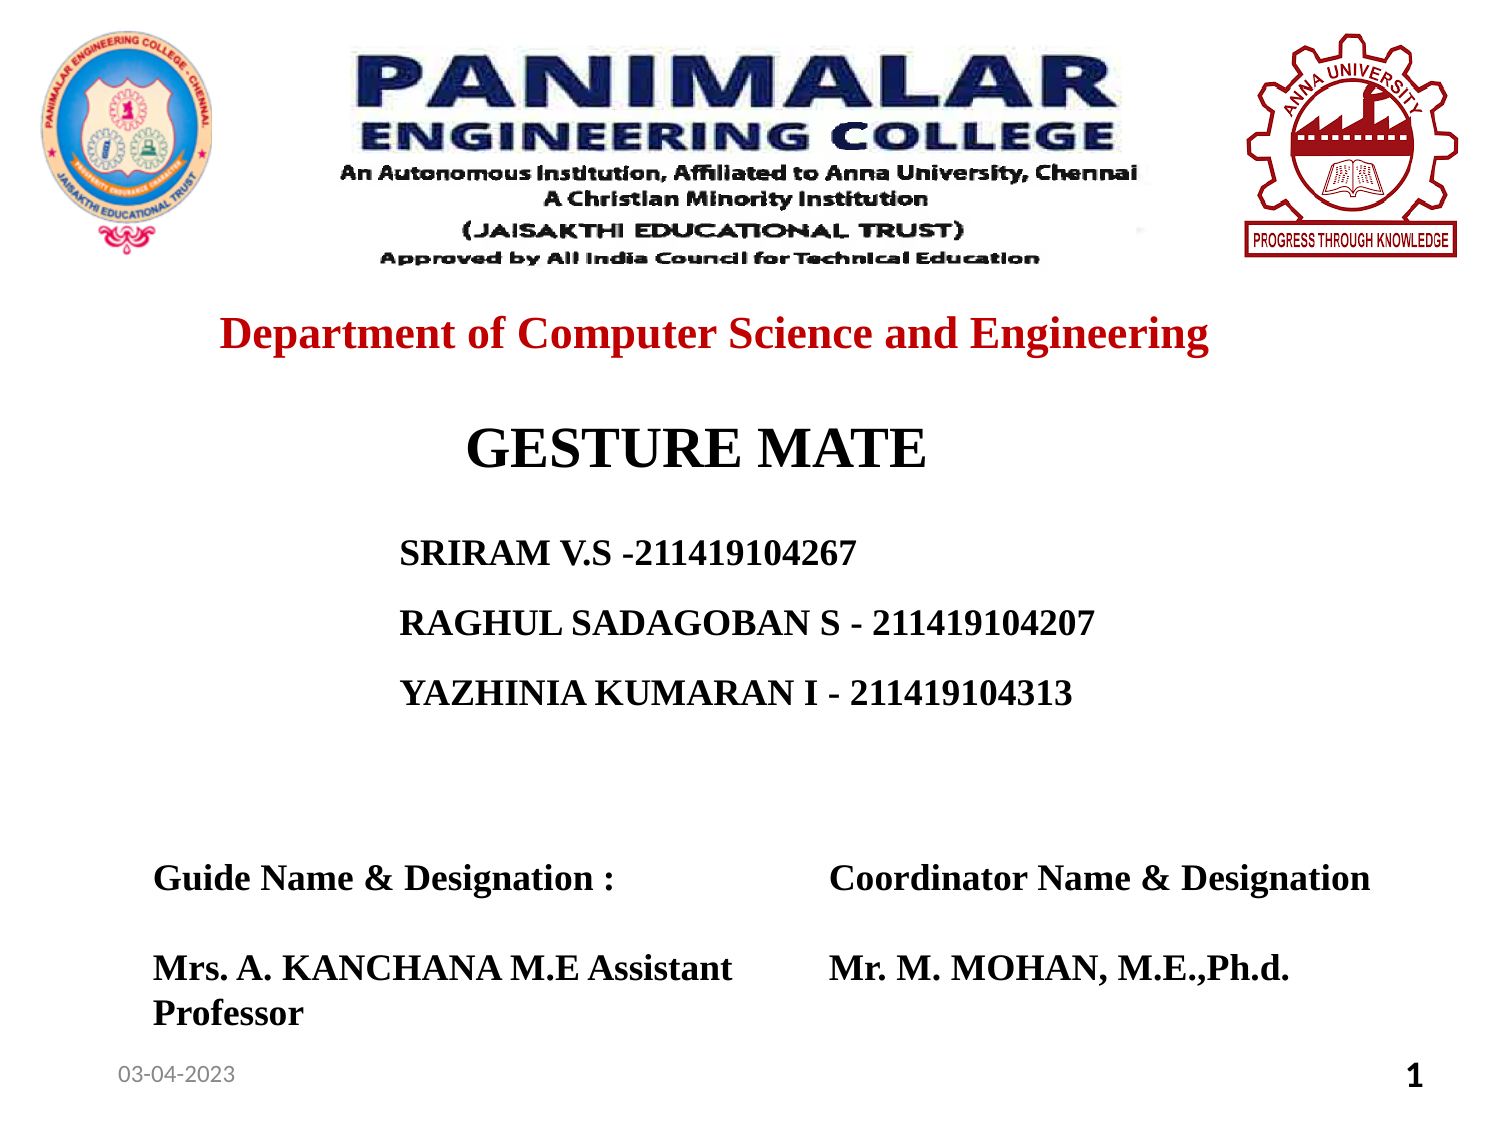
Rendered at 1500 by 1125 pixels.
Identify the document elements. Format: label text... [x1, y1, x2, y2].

picture [17, 20, 1459, 272]
text_box GESTURE MATE [450, 401, 1090, 487]
slide_number ‹#› [1059, 1042, 1439, 1103]
text_box Guide Name & Designation : Mrs. A. KANCHANA M.E Assistant Professor [137, 845, 784, 1041]
text_box Coordinator Name & Designation Mr. M. MOHAN, M.E.,Ph.d. [813, 845, 1395, 996]
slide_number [103, 1042, 441, 1103]
text_box Department of Computer Science and Engineering [204, 295, 1296, 366]
text_box SRIRAM V.S -211419104267 RAGHUL SADAGOBAN S - 211419104207 YAZHINIA KUMARAN I - 211419104313 [384, 520, 1116, 791]
